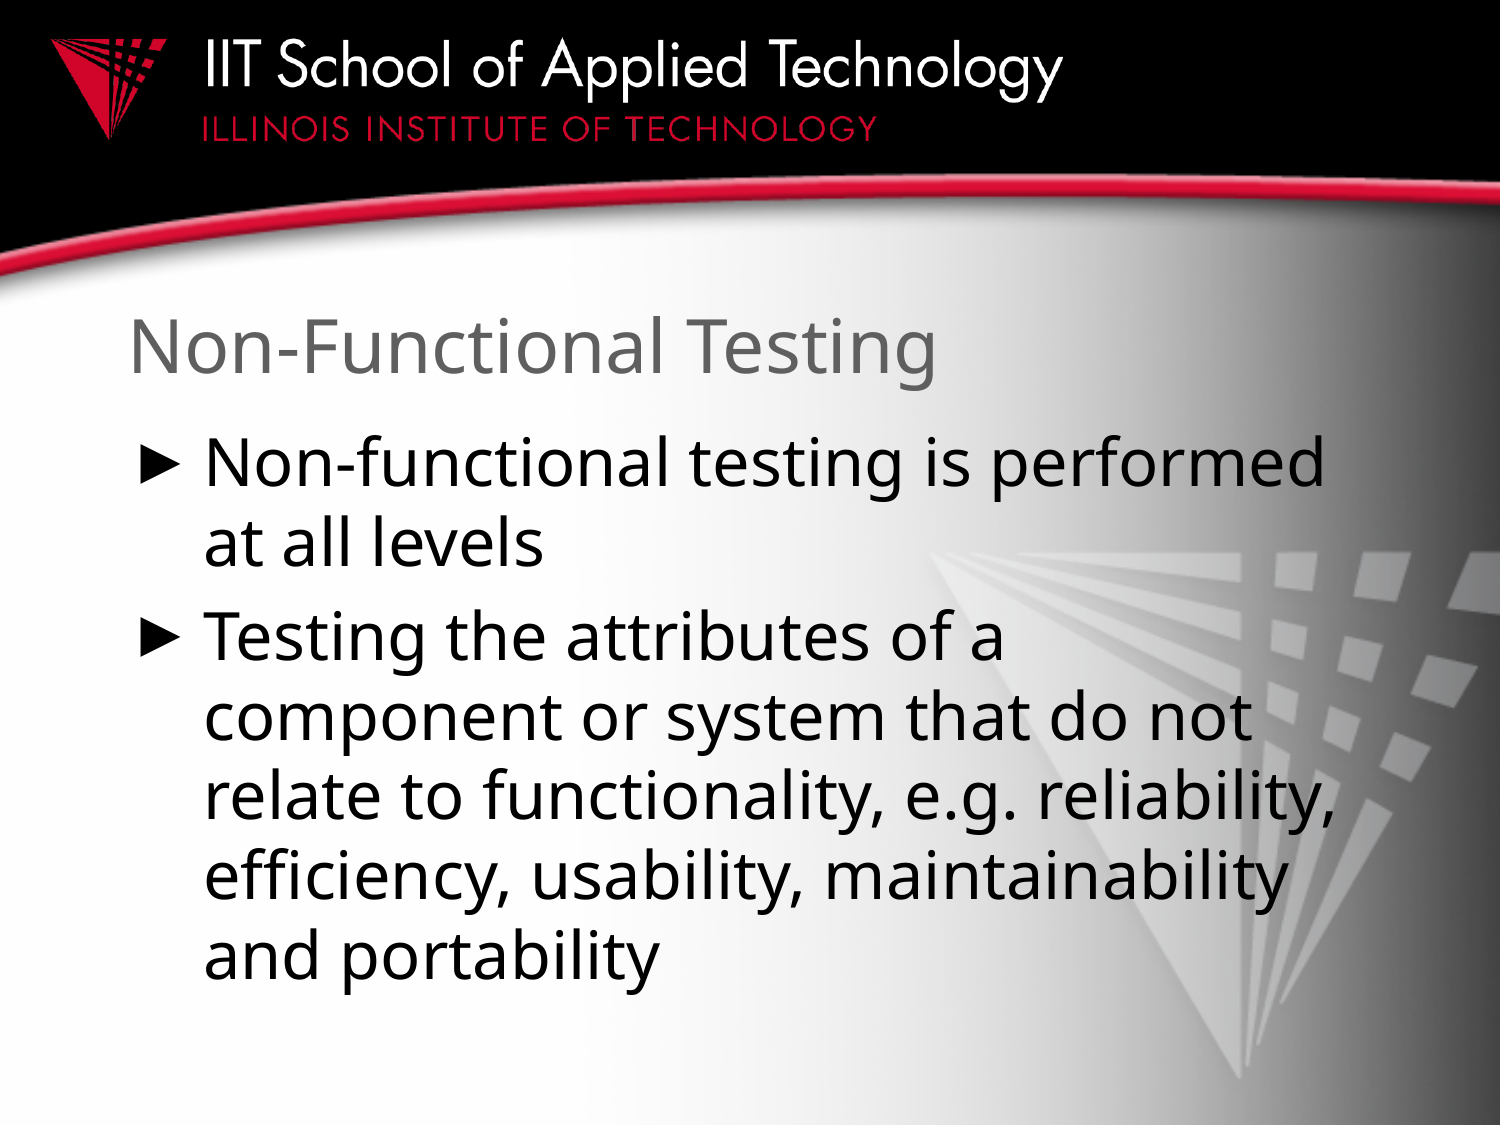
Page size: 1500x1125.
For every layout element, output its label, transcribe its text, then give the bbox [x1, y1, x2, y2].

picture [0, 0, 1500, 1125]
list Non-functional testing is performed at all levels Testing the attributes of a component or system that do not relate to functionality, e.g. reliability, efficiency, usability, maintainability and portability [112, 412, 1388, 1063]
title Non-Functional Testing [112, 249, 1388, 412]
